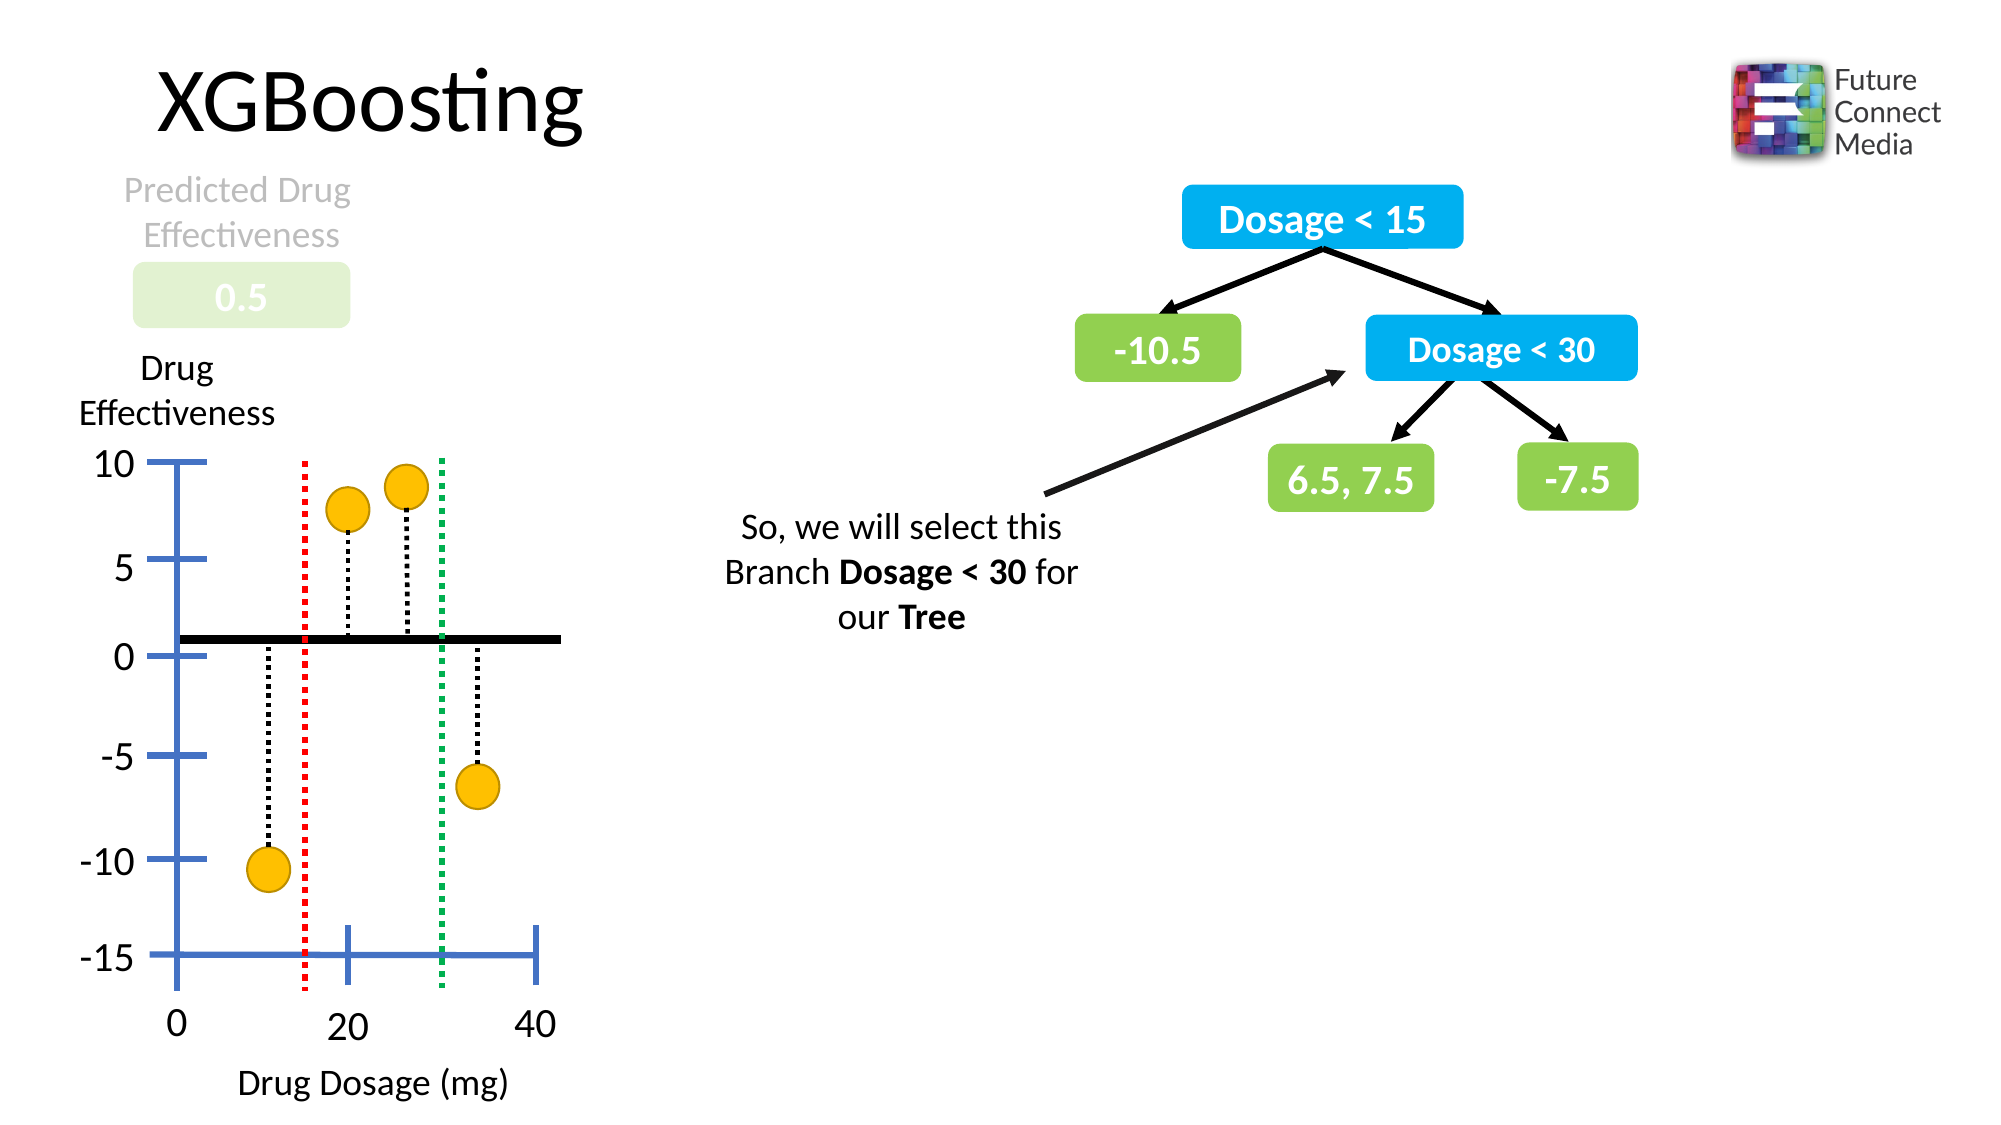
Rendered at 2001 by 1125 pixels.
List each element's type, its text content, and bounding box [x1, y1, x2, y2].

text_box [98, 157, 385, 328]
text_box -10.5 [1074, 313, 1242, 370]
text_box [1390, 370, 1461, 442]
text_box Dosage < 15 [1181, 183, 1465, 248]
picture [1731, 5, 1943, 218]
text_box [1472, 370, 1569, 442]
text_box So, we will select this Branch Dosage < 30 for our Tree [707, 494, 1096, 645]
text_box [1044, 370, 1346, 495]
text_box 6.5, 7.5 [1267, 443, 1435, 512]
title XGBoosting [142, 0, 639, 159]
text_box Dosage < 30 [1364, 313, 1639, 382]
text_box [124, 135, 407, 335]
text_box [56, 335, 579, 1112]
text_box -7.5 [1517, 442, 1639, 511]
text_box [1322, 248, 1502, 315]
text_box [1158, 248, 1322, 315]
